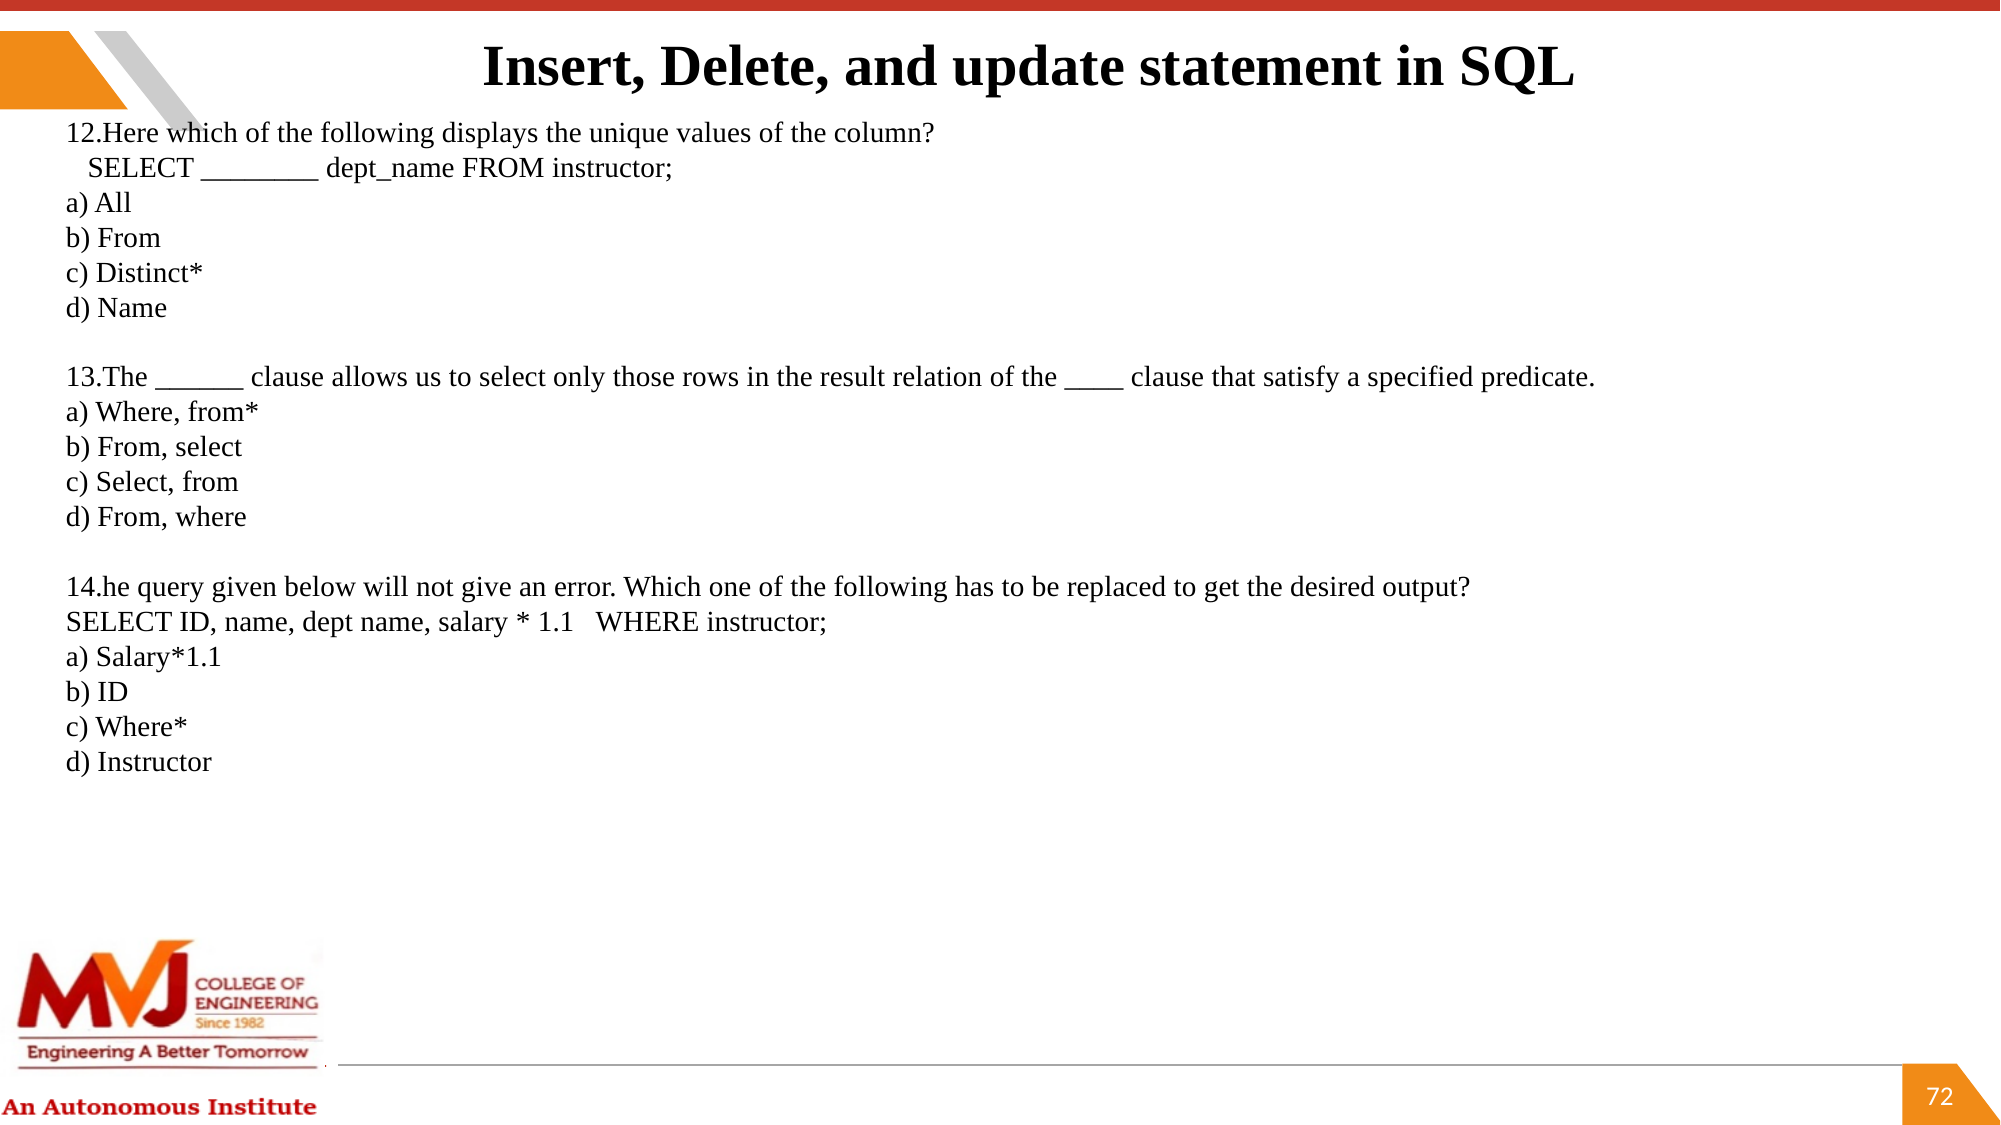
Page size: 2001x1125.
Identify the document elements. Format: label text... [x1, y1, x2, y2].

text_box 12.Here which of the following displays the unique values of the column? SELECT ________ dept_name FROM instructor; a) All b) From c) Distinct* d) Name 13.The ______ clause allows us to select only those rows in the result relation of the ____ clause that satisfy a specified predicate. a) Where, from* b) From, select c) Select, from d) From, where 14.he query given below will not give an error. Which one of the following has to be replaced to get the desired output? SELECT ID, name, dept name, salary * 1.1 WHERE instructor; a) Salary*1.1 b) ID c) Where* d) Instructor [51, 105, 1949, 855]
text_box Insert, Delete, and update statement in SQL [467, 19, 1593, 105]
picture [0, 937, 325, 1125]
